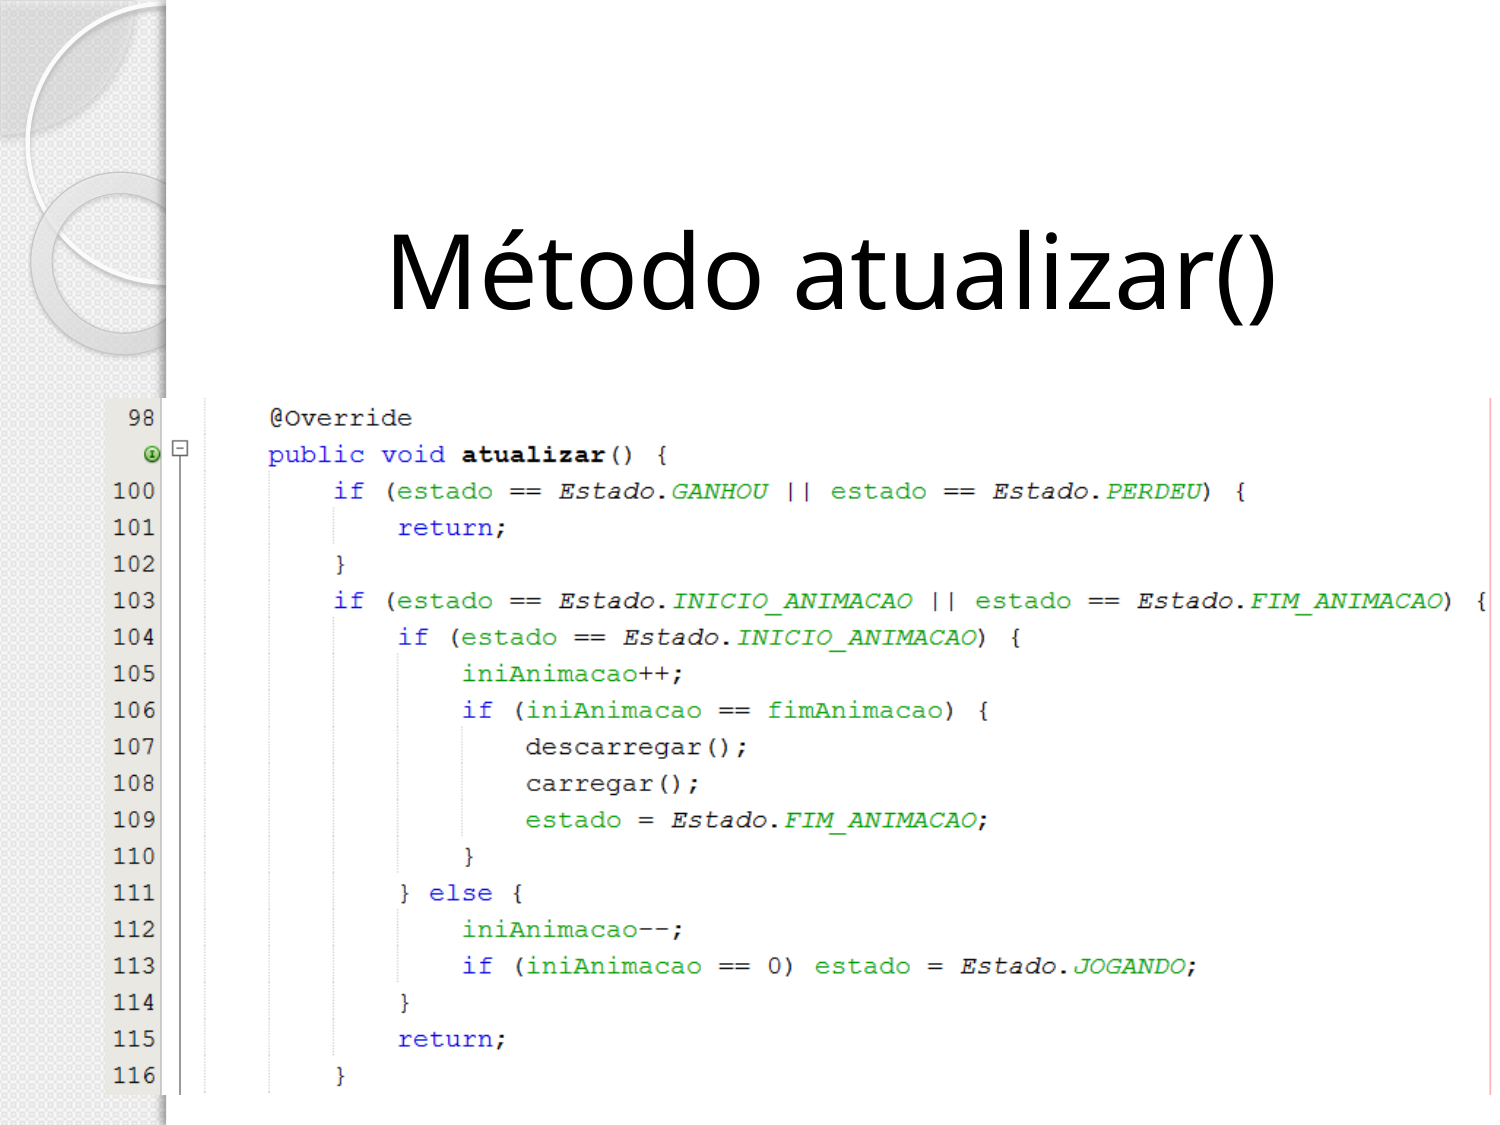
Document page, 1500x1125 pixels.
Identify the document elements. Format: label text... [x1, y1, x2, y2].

picture [105, 398, 1500, 1096]
text_box Método atualizar() [163, 198, 1500, 339]
